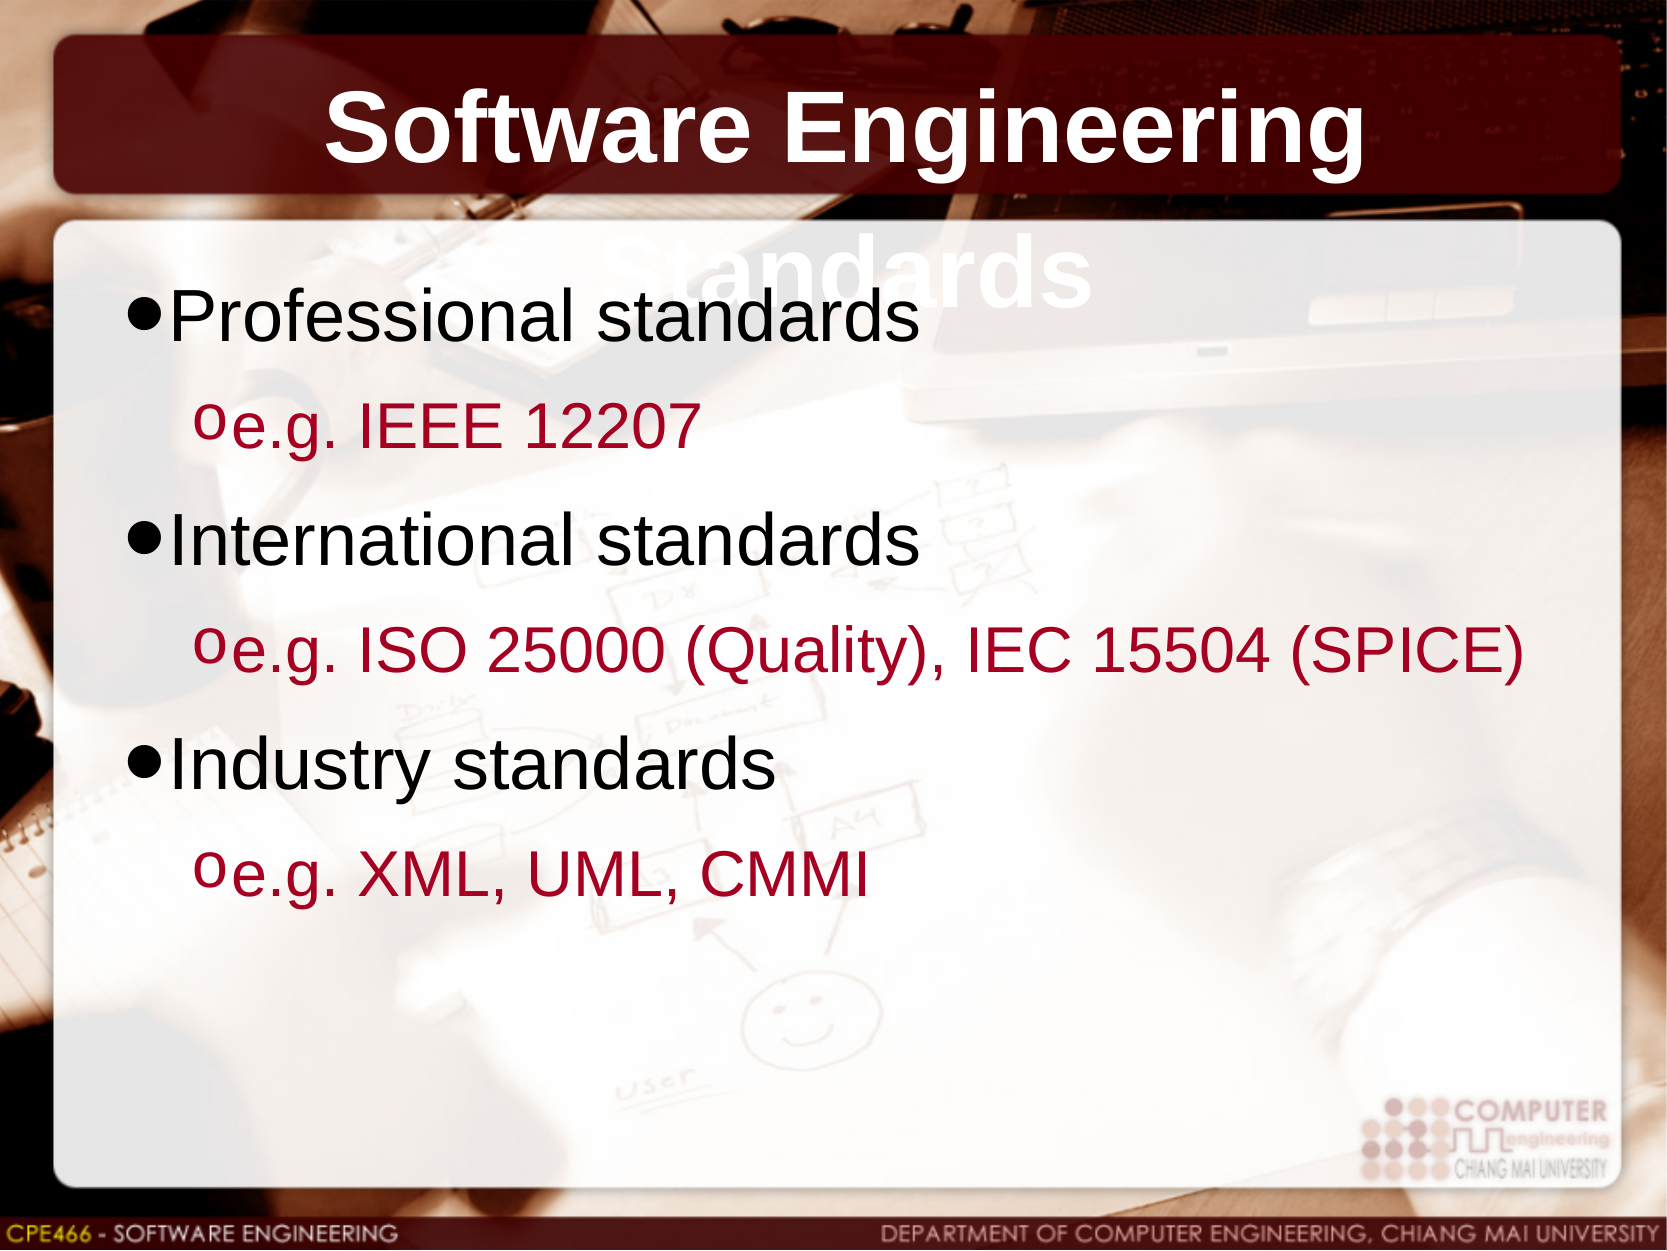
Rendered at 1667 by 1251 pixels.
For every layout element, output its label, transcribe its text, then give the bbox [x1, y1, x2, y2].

list Professional standards e.g. IEEE 12207 International standards e.g. ISO 25000 (Quality), IEC 15504 (SPICE) Industry standards e.g. XML, UML, CMMI [100, 244, 1579, 1185]
title Software Engineering Standards [72, 36, 1621, 330]
picture [0, 0, 1667, 1250]
